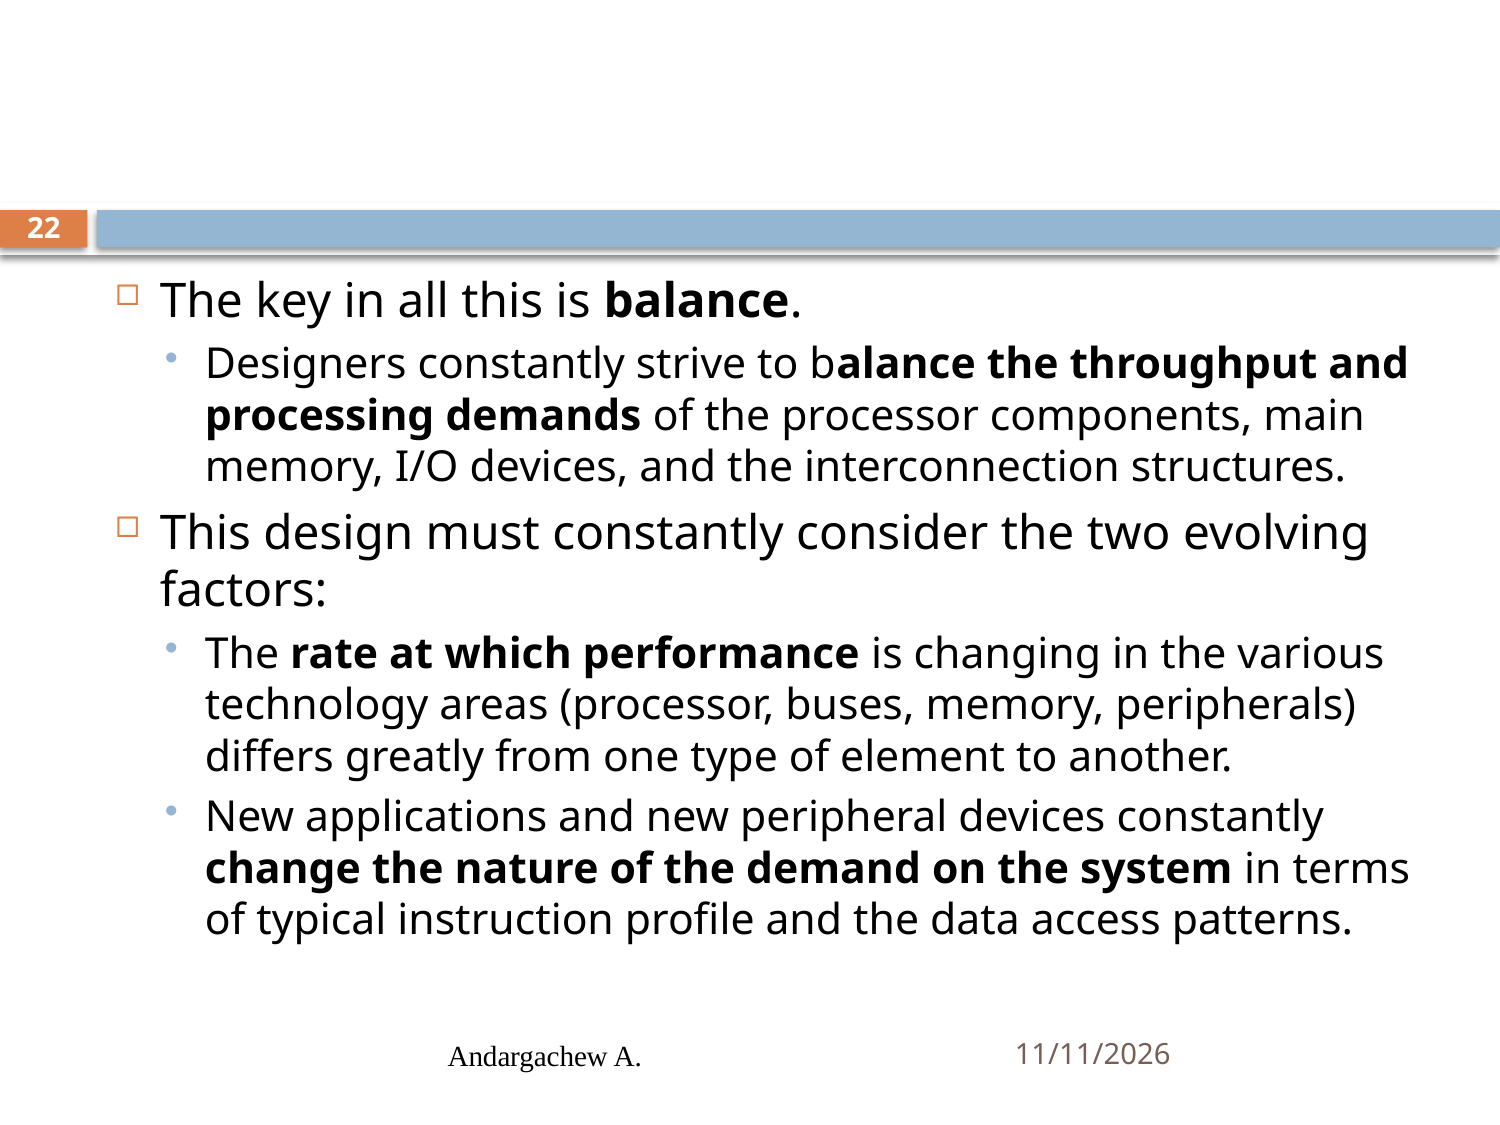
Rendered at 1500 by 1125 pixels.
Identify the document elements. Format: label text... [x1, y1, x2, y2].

footer Andargachew A. [99, 1024, 990, 1085]
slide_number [999, 1025, 1438, 1085]
list The key in all this is balance. Designers constantly strive to balance the throughput and processing demands of the processor components, main memory, I/O devices, and the interconnection structures. This design must constantly consider the two evolving factors: The rate at which performance is changing in the various technology areas (processor, buses, memory, peripherals) differs greatly from one type of element to another. New applications and new peripheral devices constantly change the nature of the demand on the system in terms of typical instruction profile and the data access patterns. [100, 262, 1438, 1000]
slide_number 22 [0, 208, 88, 249]
